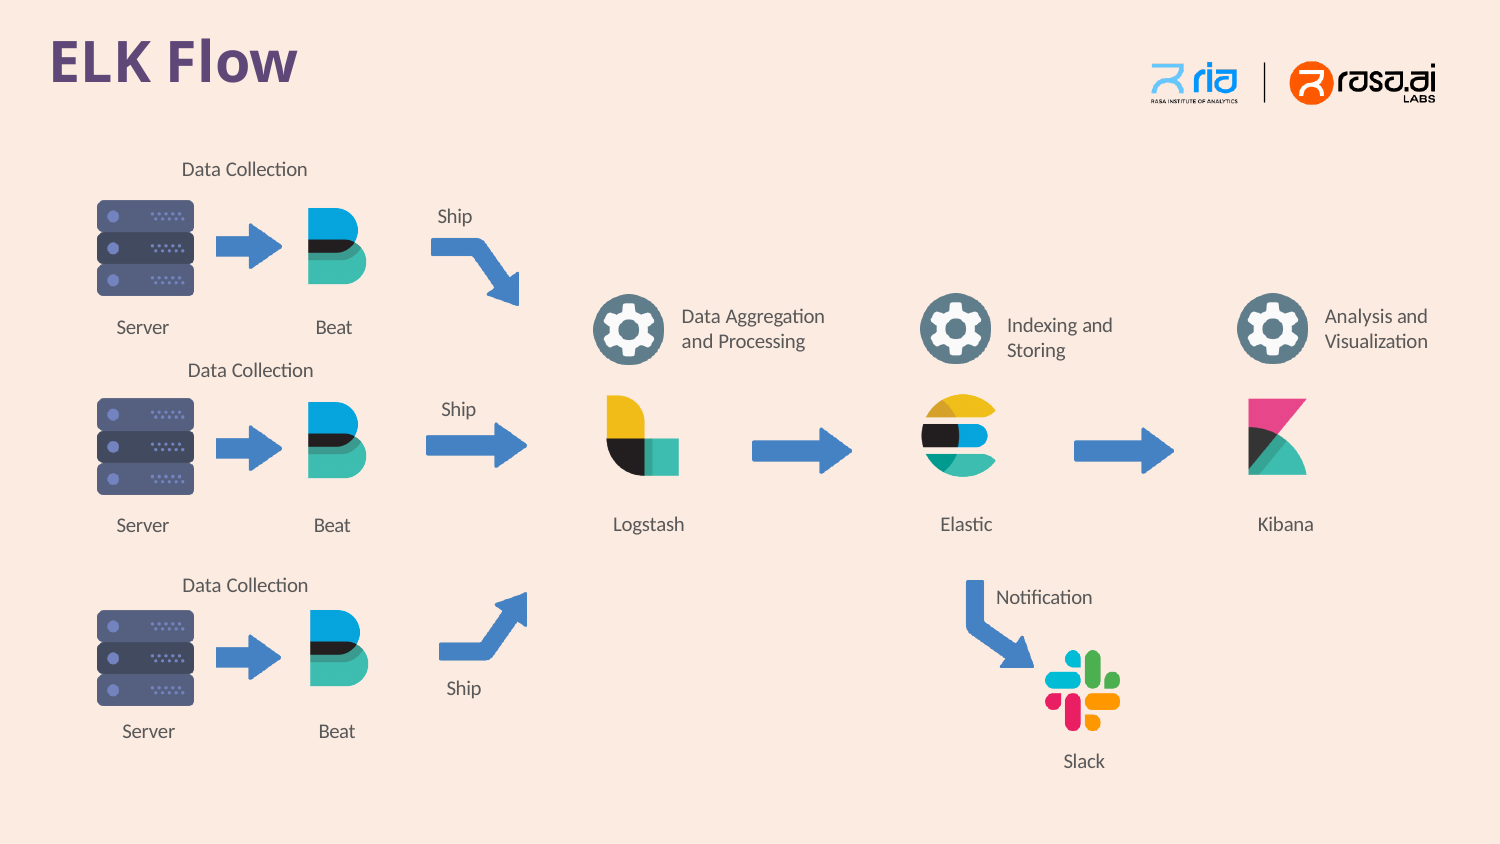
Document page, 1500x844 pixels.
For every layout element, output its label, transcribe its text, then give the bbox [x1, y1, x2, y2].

text_box Data Aggregation and Processing [679, 300, 831, 353]
picture [919, 293, 991, 364]
picture [96, 200, 195, 296]
picture [216, 633, 282, 680]
text_box Analysis and Visualization [1322, 300, 1434, 353]
text_box Indexing and Storing [1005, 309, 1118, 362]
text_box Data Collection [180, 569, 314, 597]
picture [307, 207, 367, 285]
title ELK Flow [46, 23, 422, 167]
picture [1045, 650, 1121, 732]
text_box Elastic [938, 508, 997, 536]
picture [1149, 59, 1435, 105]
text_box Data Collection Ship [185, 341, 478, 422]
picture [439, 592, 527, 662]
text_box Slack [1061, 745, 1109, 773]
picture [751, 427, 853, 474]
text_box Beat [313, 311, 357, 339]
text_box Ship [435, 200, 476, 228]
picture [1237, 293, 1309, 364]
picture [96, 398, 195, 495]
text_box Data Collection [179, 153, 313, 181]
picture [426, 421, 527, 468]
picture [216, 425, 282, 471]
text_box Server [114, 311, 173, 339]
text_box Beat [311, 509, 355, 537]
picture [606, 395, 679, 477]
picture [965, 580, 1035, 668]
picture [1074, 427, 1174, 474]
picture [592, 293, 664, 365]
picture [431, 236, 519, 306]
picture [920, 394, 996, 478]
text_box Server [114, 509, 173, 537]
text_box Logstash [610, 508, 689, 536]
picture [216, 223, 282, 270]
text_box Beat [316, 715, 360, 743]
text_box Kibana [1255, 508, 1318, 536]
picture [1247, 398, 1307, 475]
picture [96, 610, 195, 706]
text_box Server [120, 715, 179, 743]
picture [307, 401, 367, 479]
picture [310, 609, 370, 688]
text_box Notification [1036, 581, 1098, 609]
text_box Ship [444, 672, 485, 700]
